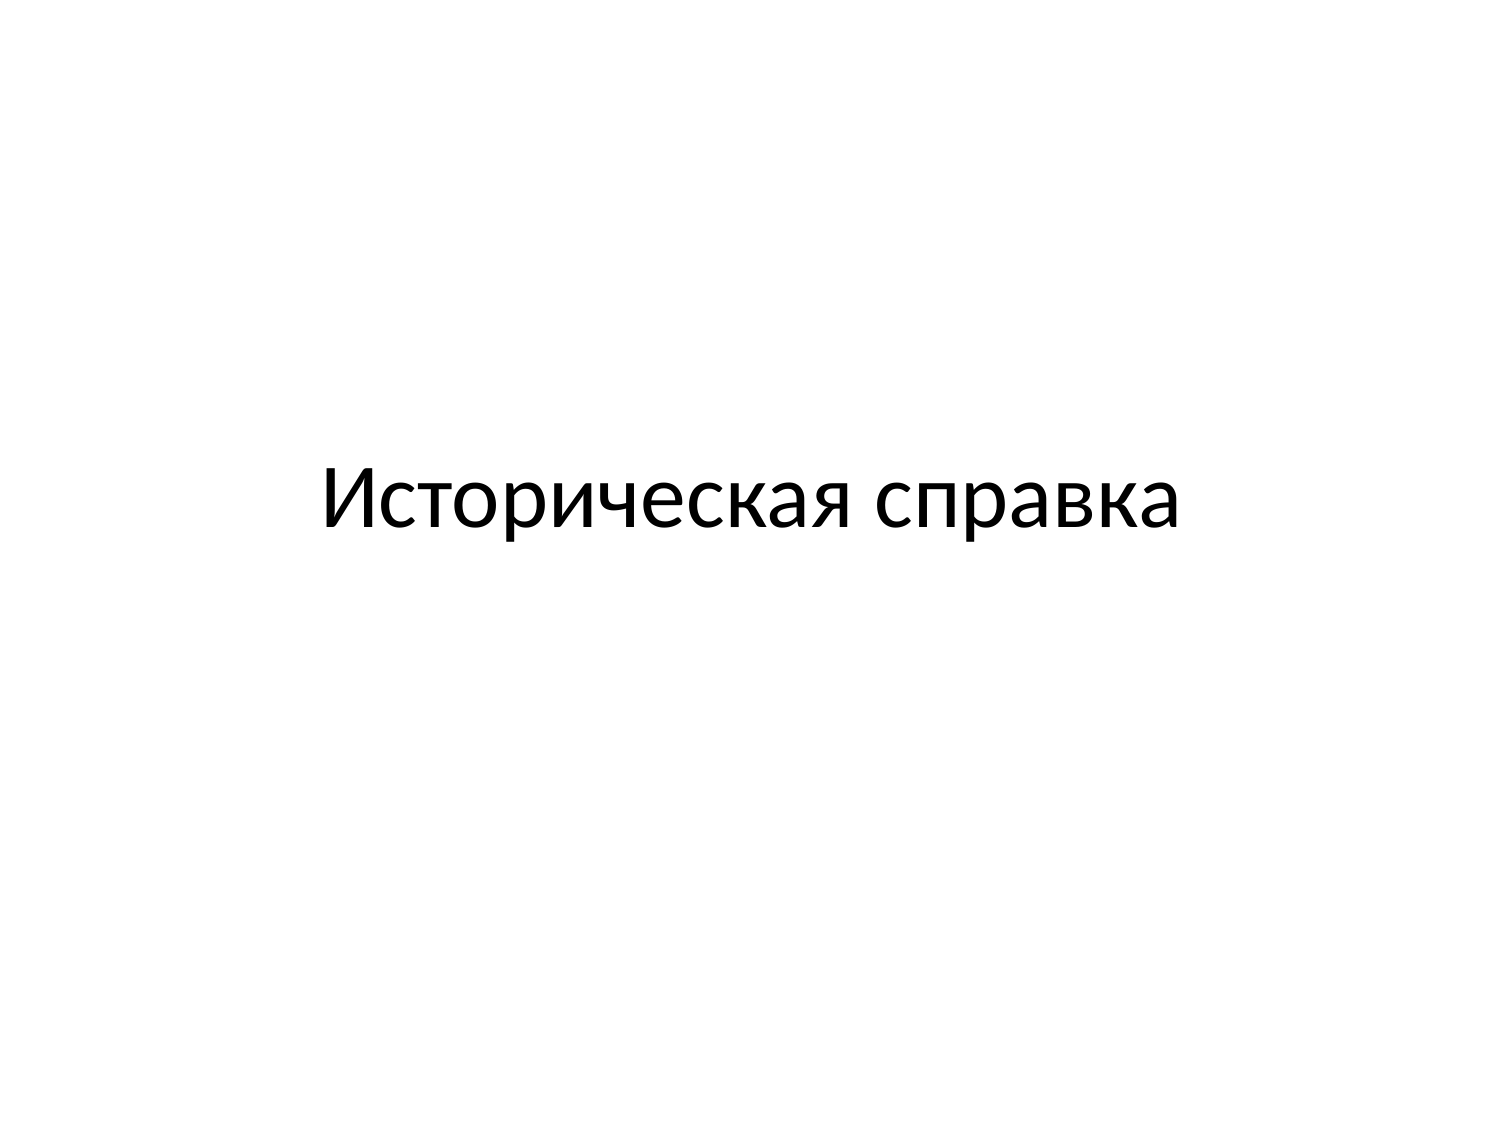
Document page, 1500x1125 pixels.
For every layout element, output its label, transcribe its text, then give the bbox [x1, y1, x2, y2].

title Историческая справка [76, 397, 1427, 585]
